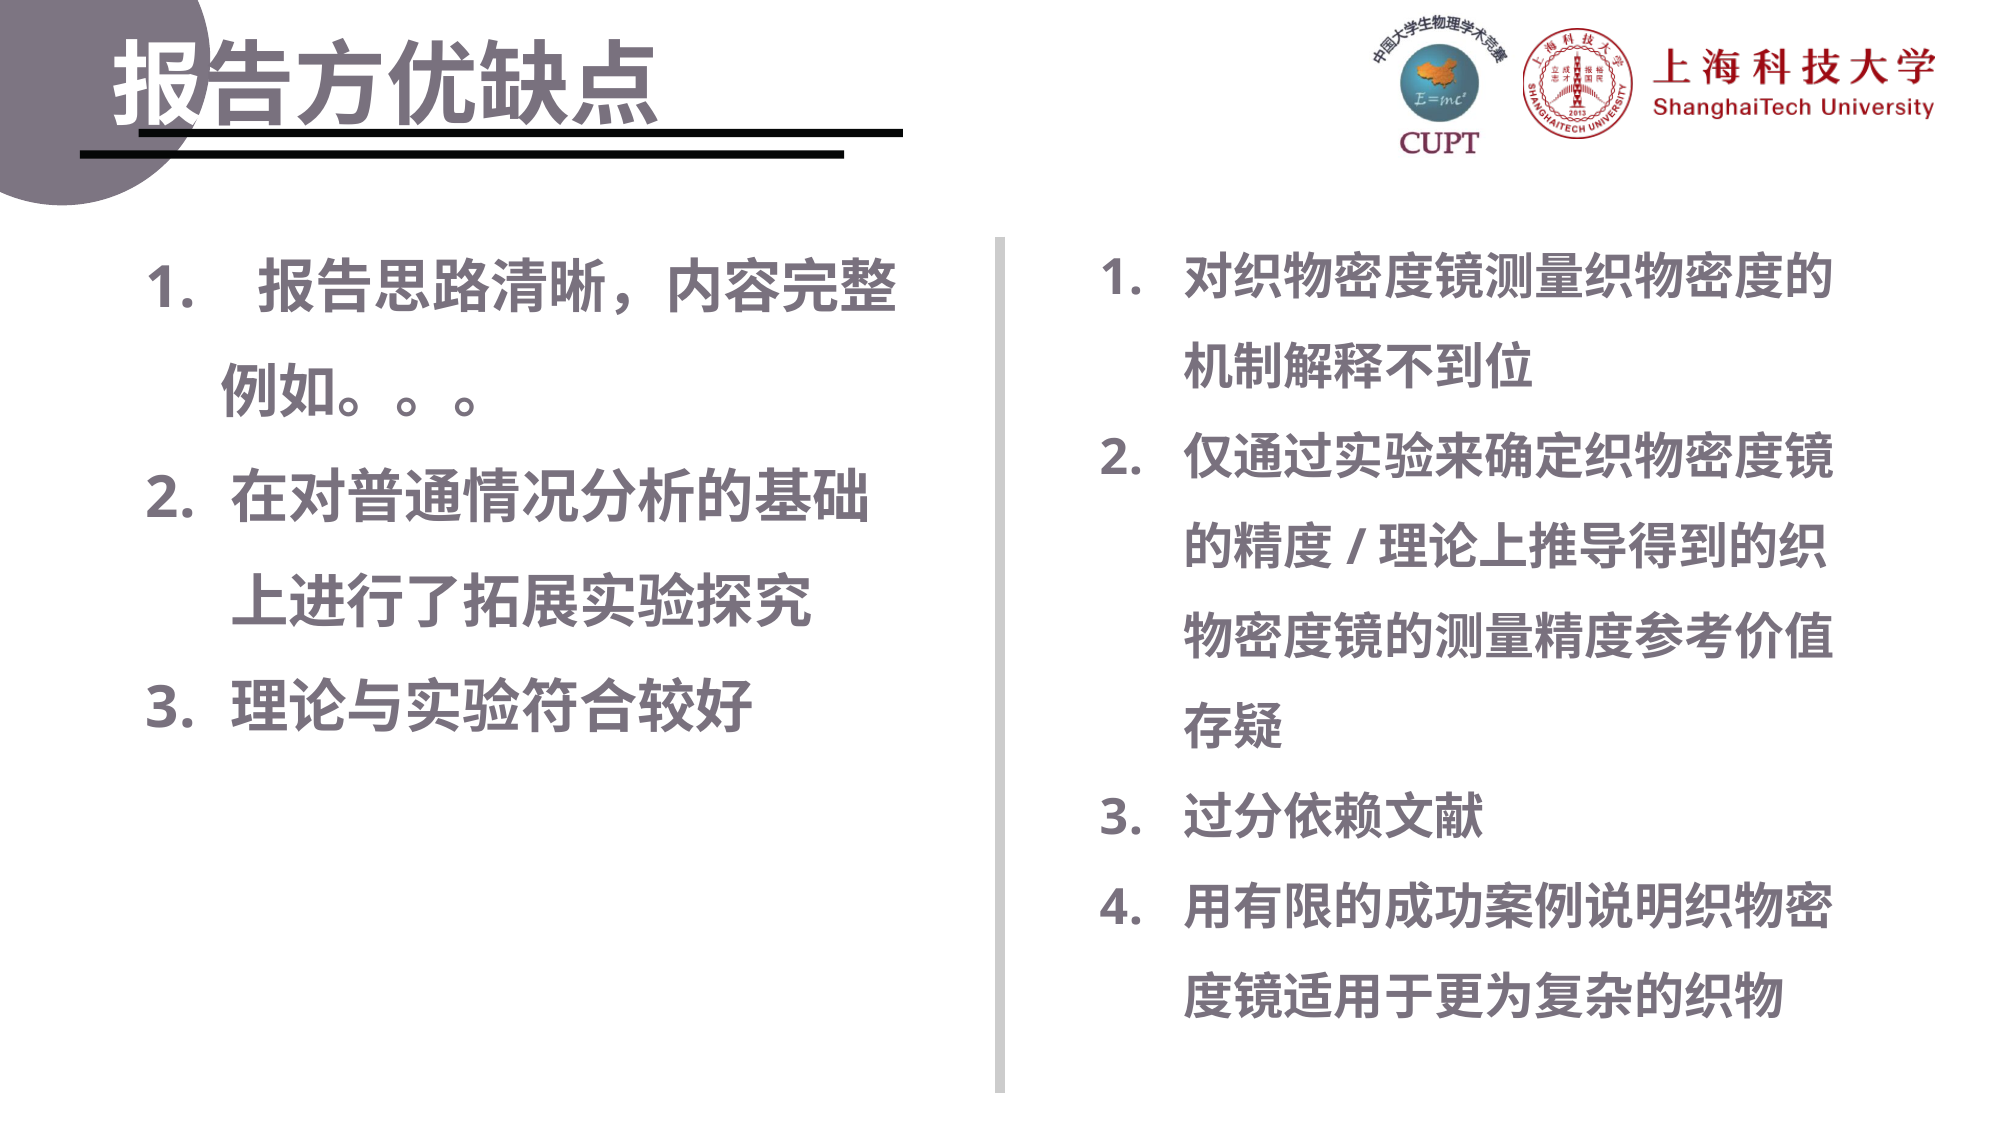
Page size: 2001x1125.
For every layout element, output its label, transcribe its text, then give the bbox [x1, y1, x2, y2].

picture [1359, 0, 1935, 174]
text_box [677, 128, 903, 138]
text_box 报告方优缺点 [96, 0, 677, 144]
text_box 对织物密度镜测量织物密度的机制解释不到位 仅通过实验来确定织物密度镜的精度/理论上推导得到的织物密度镜的测量精度参考价值存疑 过分依赖文献 用有限的成功案例说明织物密度镜适用于更为复杂的织物 [1084, 207, 1893, 1032]
text_box [79, 150, 845, 159]
text_box 报告思路清晰，内容完整 例如。。。 在对普通情况分析的基础上进行了拓展实验探究 理论与实验符合较好 [130, 207, 939, 747]
text_box [0, 0, 183, 206]
